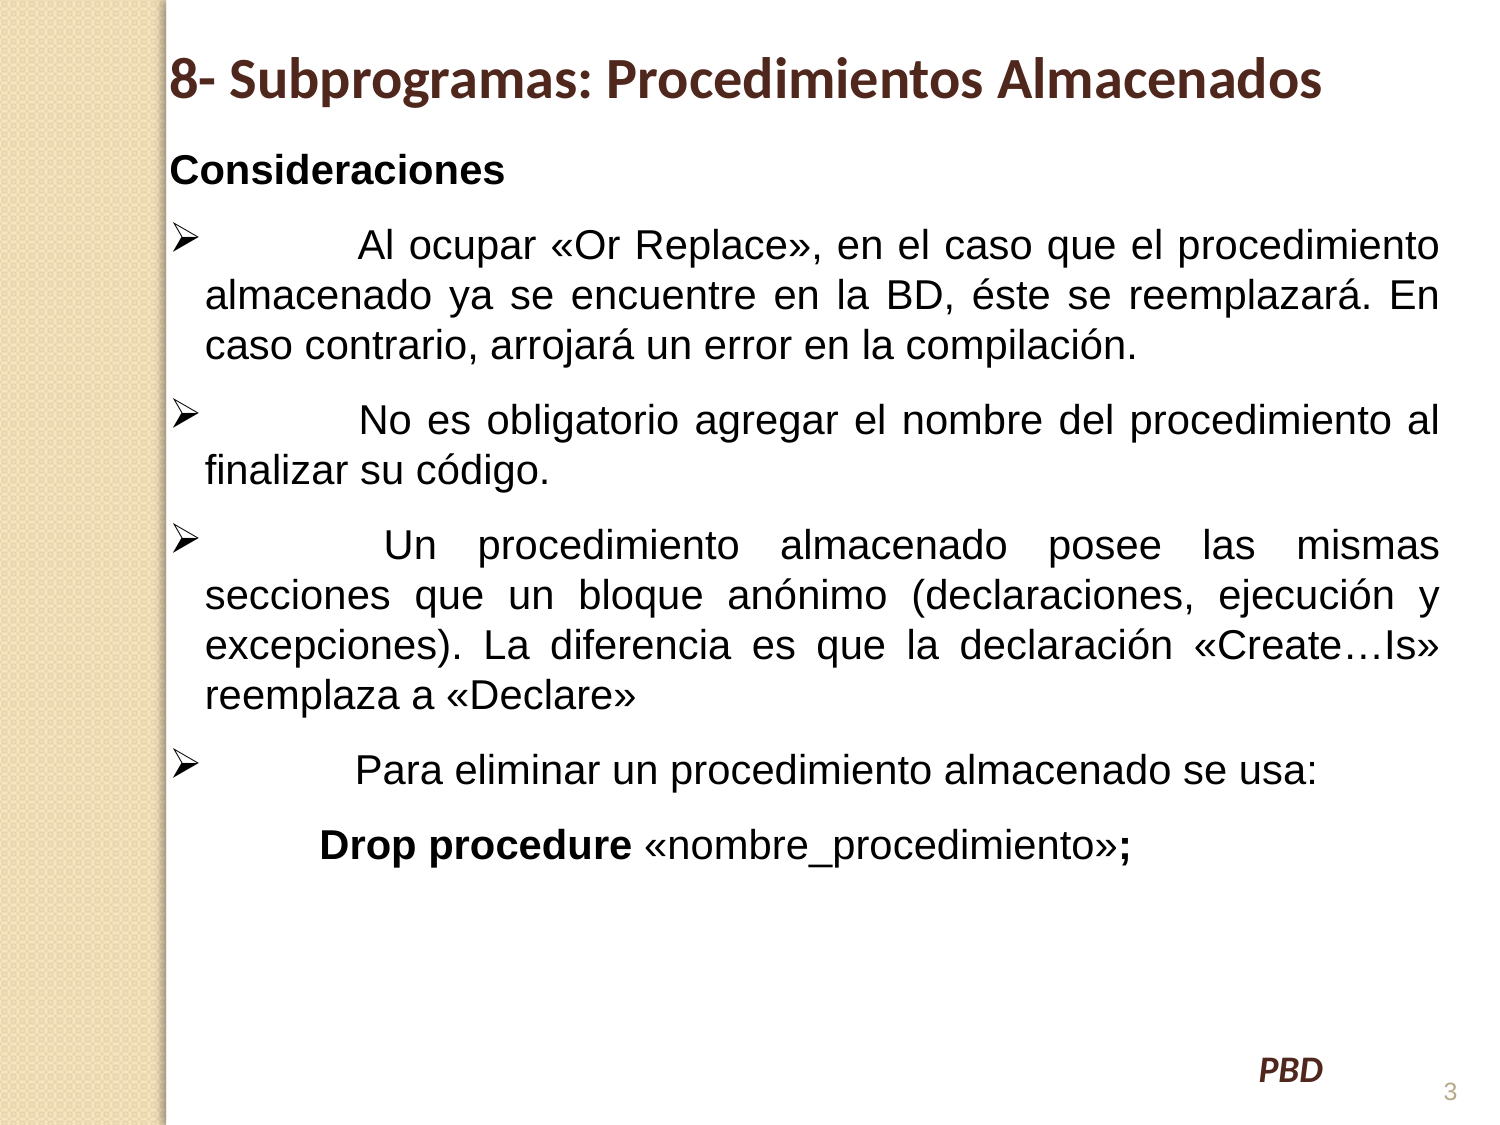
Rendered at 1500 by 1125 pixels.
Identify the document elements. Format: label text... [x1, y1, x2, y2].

slide_number 3 [1413, 1034, 1488, 1113]
text_box PBD [1243, 1038, 1384, 1098]
text_box 8- Subprogramas: Procedimientos Almacenados [154, 32, 1427, 131]
text_box Consideraciones Al ocupar «Or Replace», en el caso que el procedimiento almacenado ya se encuentre en la BD, éste se reemplazará. En caso contrario, arrojará un error en la compilación. No es obligatorio agregar el nombre del procedimiento al finalizar su código. Un procedimiento almacenado posee las mismas secciones que un bloque anónimo (declaraciones, ejecución y excepciones). La diferencia es que la declaración «Create…Is» reemplaza a «Declare» Para eliminar un procedimiento almacenado se usa: Drop procedure «nombre_procedimiento»; [154, 135, 1456, 1014]
